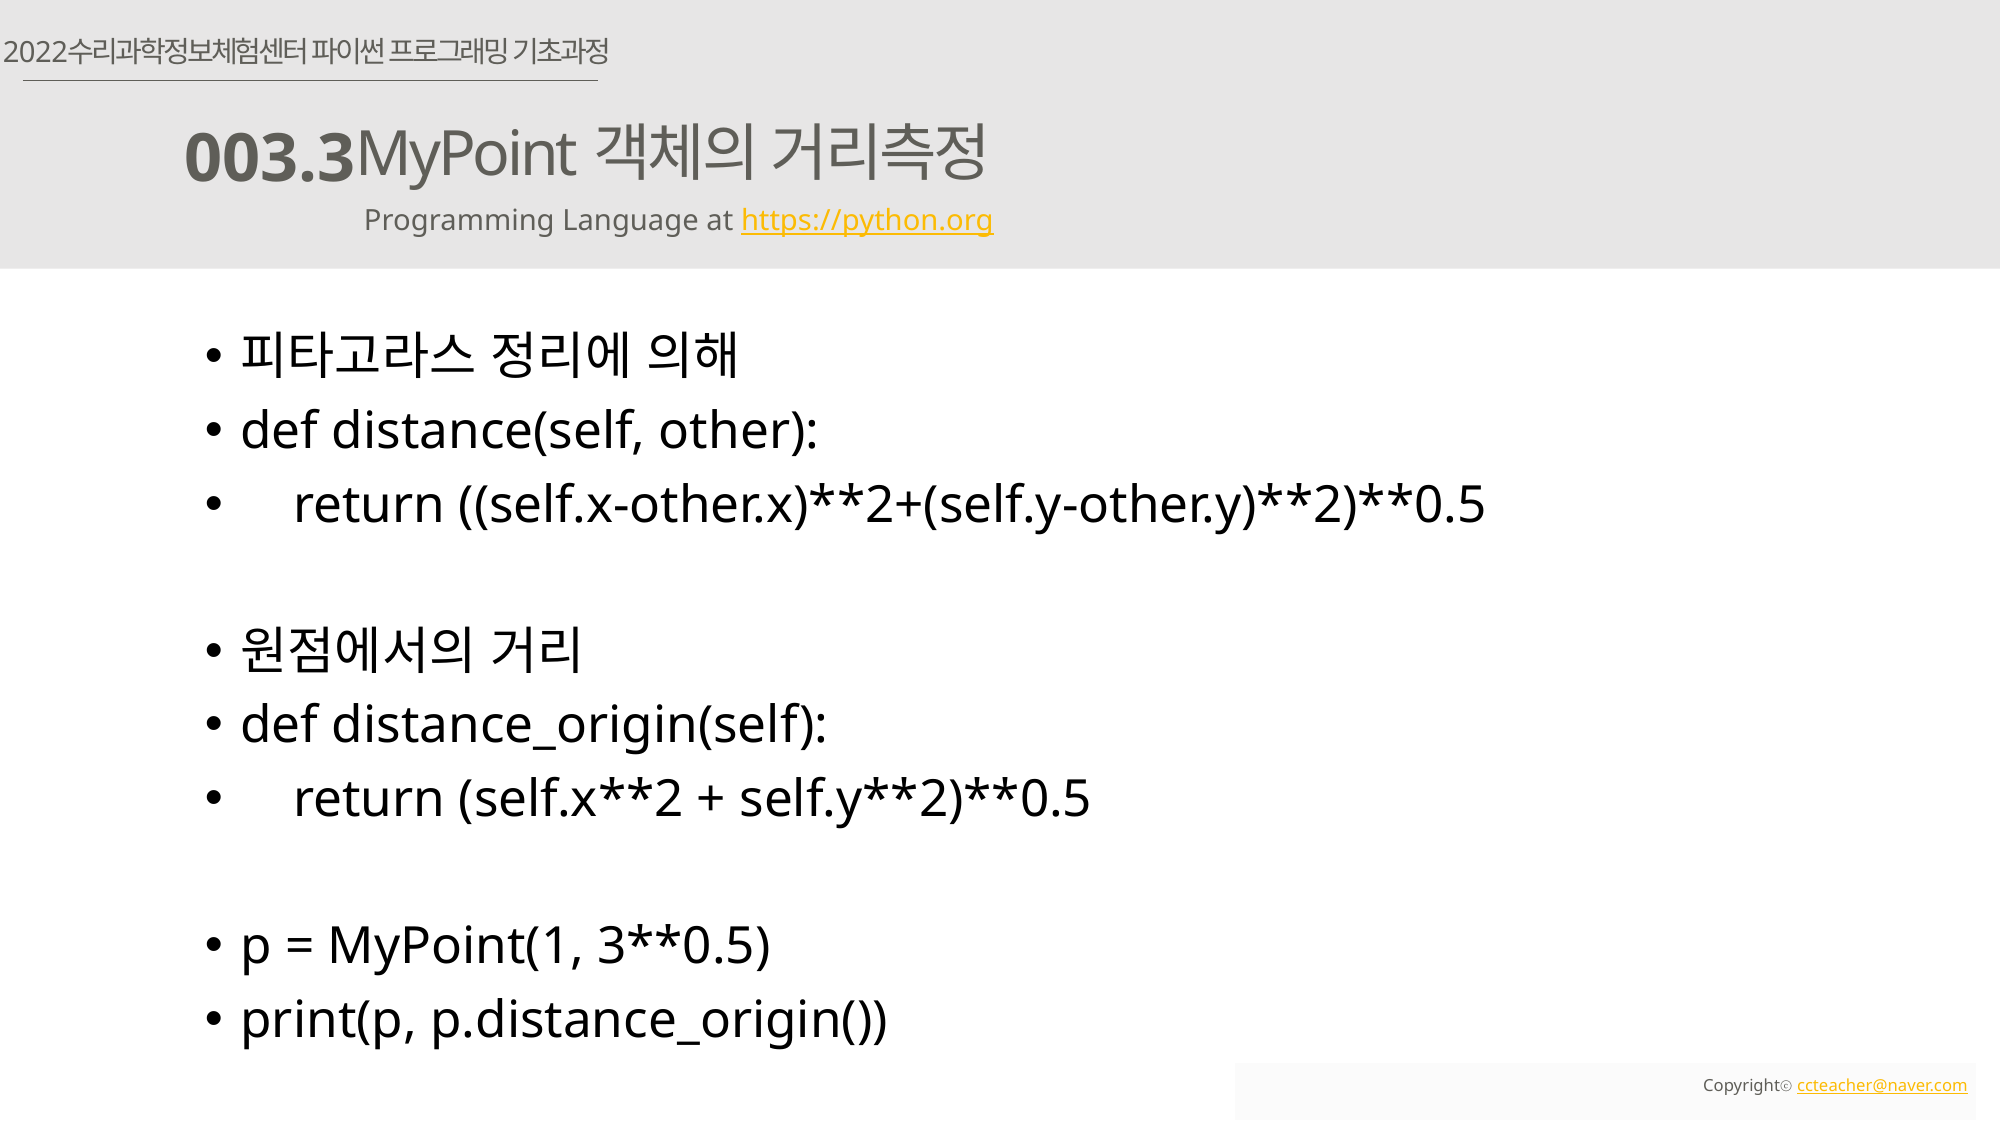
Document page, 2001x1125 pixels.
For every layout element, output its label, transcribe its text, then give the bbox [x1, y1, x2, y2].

text_box 003.3 [169, 111, 349, 202]
picture [1235, 1063, 1976, 1120]
text_box MyPoint객체의 거리측정 [340, 105, 1007, 196]
text_box [0, 0, 2000, 270]
text_box Copyrightⓒ ccteacher@naver.com [1687, 1067, 1983, 1125]
text_box Programming Language at https://python.org [349, 193, 1009, 319]
text_box 수리과학정보체험센터 파이썬 프로그래밍 기초과정 [0, 25, 627, 111]
text_box 피타고라스 정리에 의해 def distance(self, other): return ((self.x-other.x)**2+(self.y-other.y)**2)**0.5 원점에서의 거리 def distance_origin(self): return (self.x**2 + self.y**2)**0.5 p = MyPoint(1, 3**0.5) print(p, p.distance_origin()) [189, 323, 1763, 1061]
